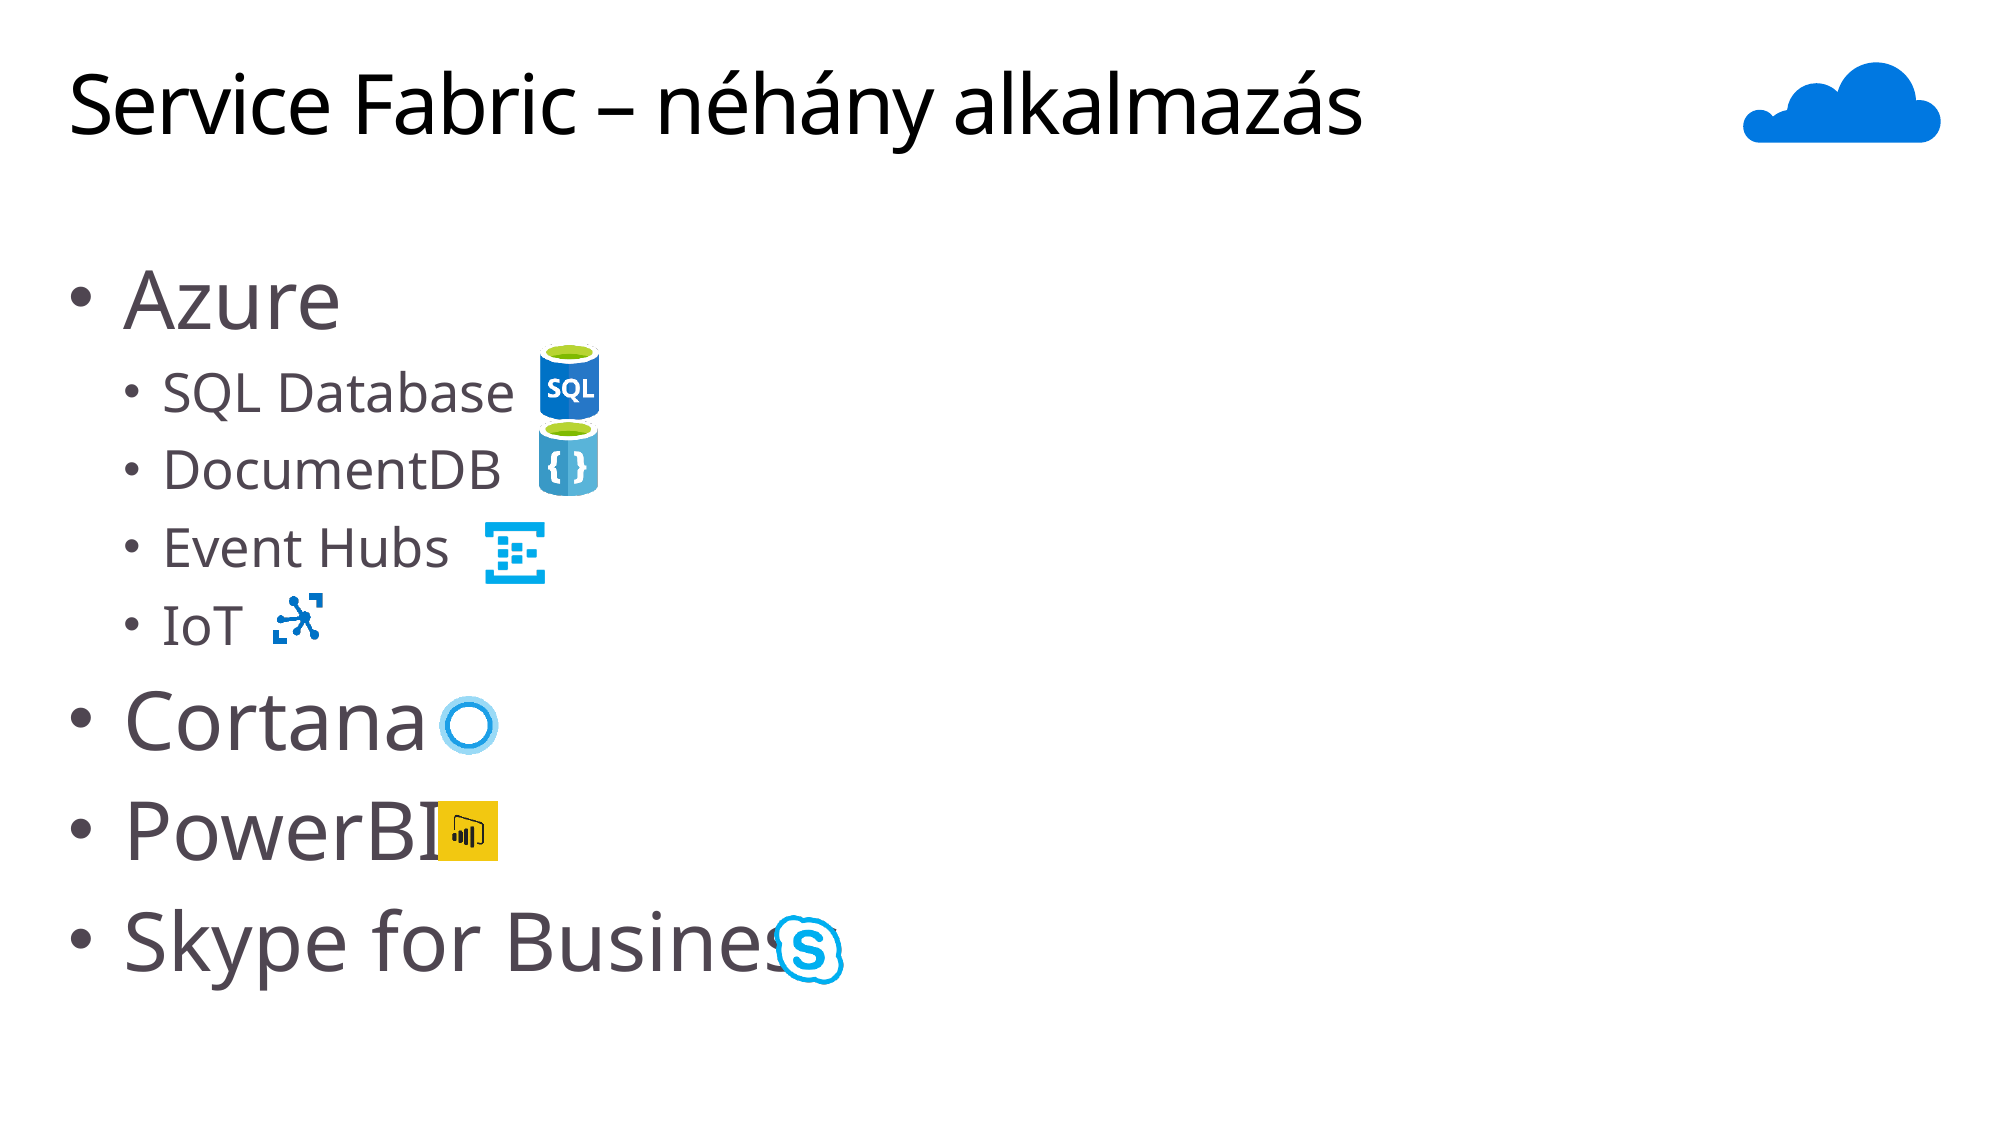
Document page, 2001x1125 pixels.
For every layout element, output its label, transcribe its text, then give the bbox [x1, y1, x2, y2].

picture [771, 911, 847, 987]
picture [495, 341, 644, 496]
title Service Fabric – néhány alkalmazás [44, 47, 1957, 196]
picture [250, 593, 345, 644]
picture [438, 801, 498, 861]
picture [429, 686, 508, 765]
list Azure SQL Database DocumentDB Event Hubs IoT Cortana PowerBI Skype for Business [44, 232, 1957, 1098]
picture [485, 522, 546, 584]
